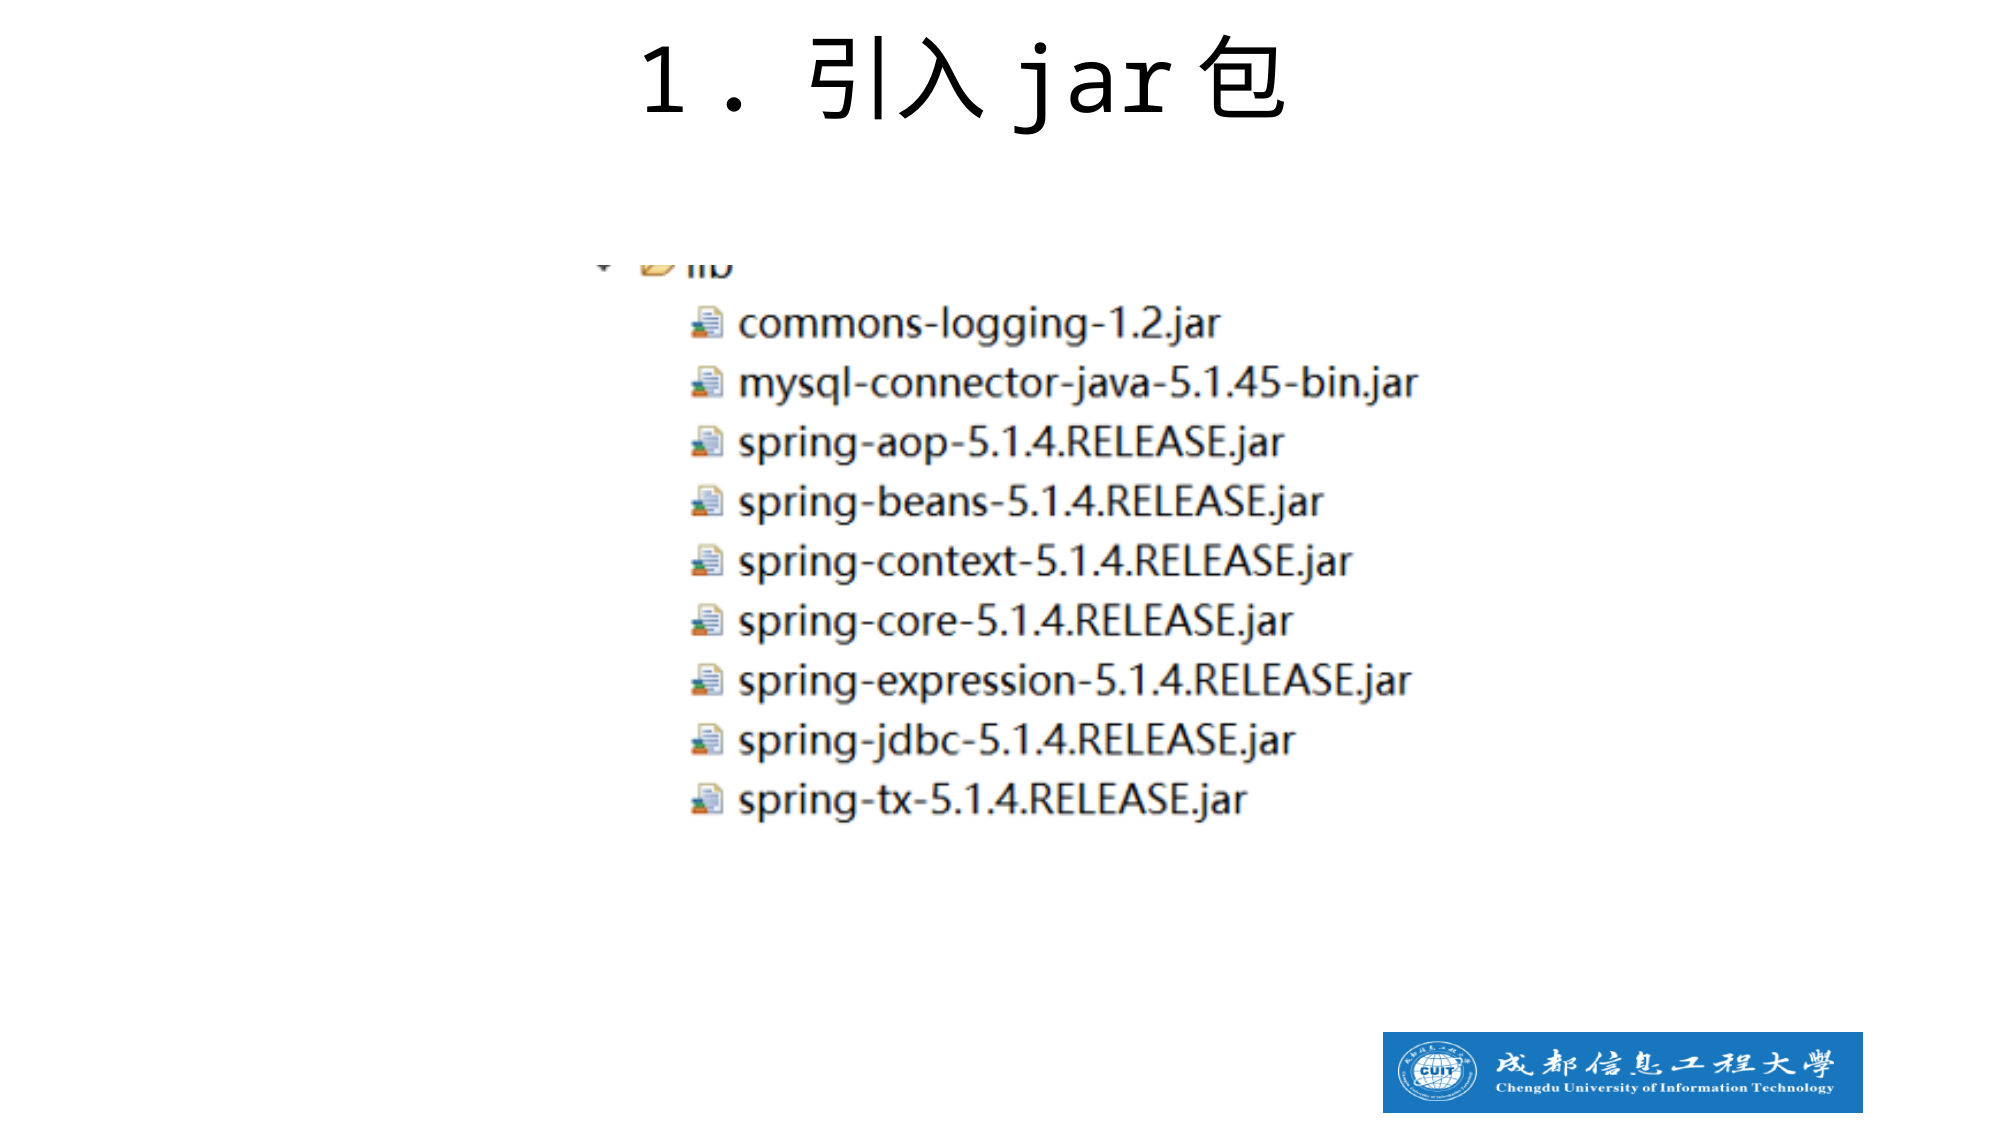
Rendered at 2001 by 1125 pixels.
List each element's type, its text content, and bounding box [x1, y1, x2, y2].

text_box 1．引入jar包 [620, 25, 1971, 214]
picture [1383, 1032, 1863, 1113]
picture [367, 265, 1709, 860]
